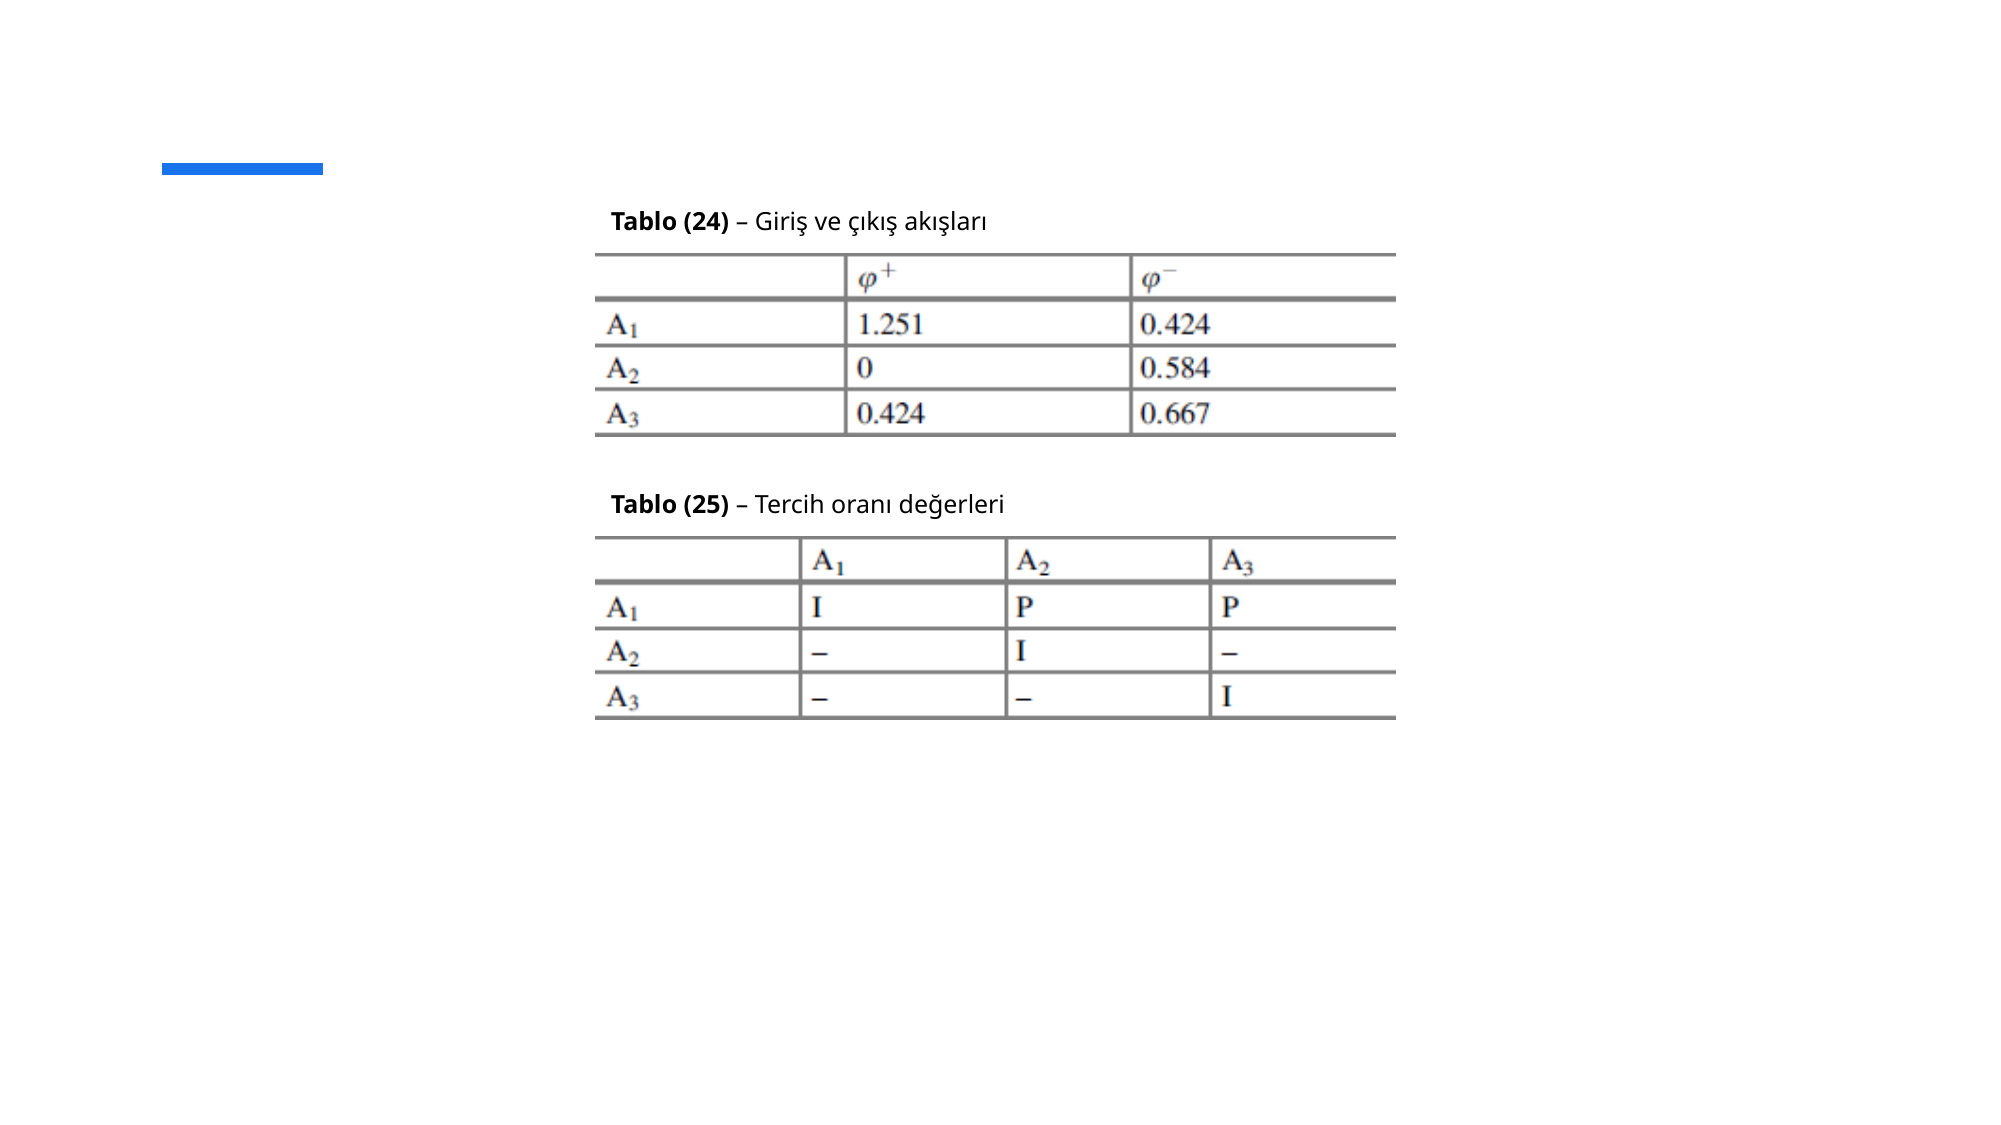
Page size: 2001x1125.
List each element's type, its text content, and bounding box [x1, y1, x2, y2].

text_box Tablo (24) – Giriş ve çıkış akışları [595, 198, 1404, 243]
picture [595, 253, 1396, 437]
picture [595, 536, 1396, 720]
text_box Tablo (25) – Tercih oranı değerleri [595, 481, 1404, 527]
